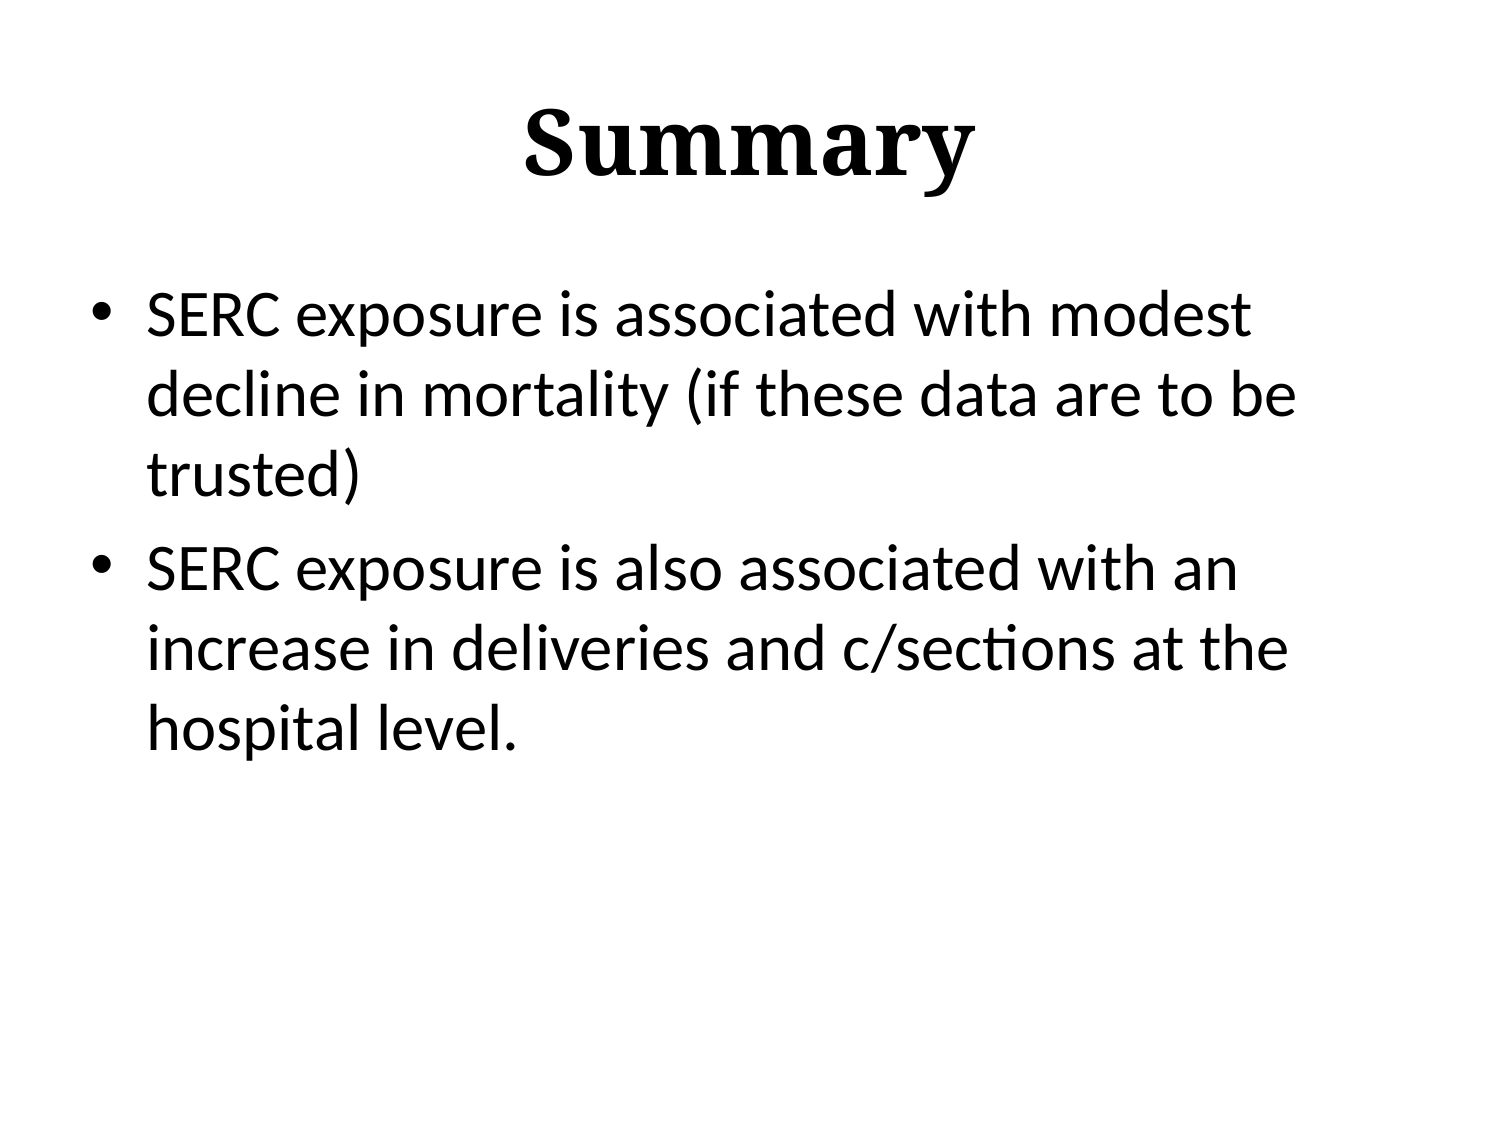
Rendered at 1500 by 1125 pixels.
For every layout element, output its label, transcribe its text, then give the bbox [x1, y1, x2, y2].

title Summary [75, 45, 1425, 233]
list SERC exposure is associated with modest decline in mortality (if these data are to be trusted) SERC exposure is also associated with an increase in deliveries and c/sections at the hospital level. [75, 262, 1425, 1005]
